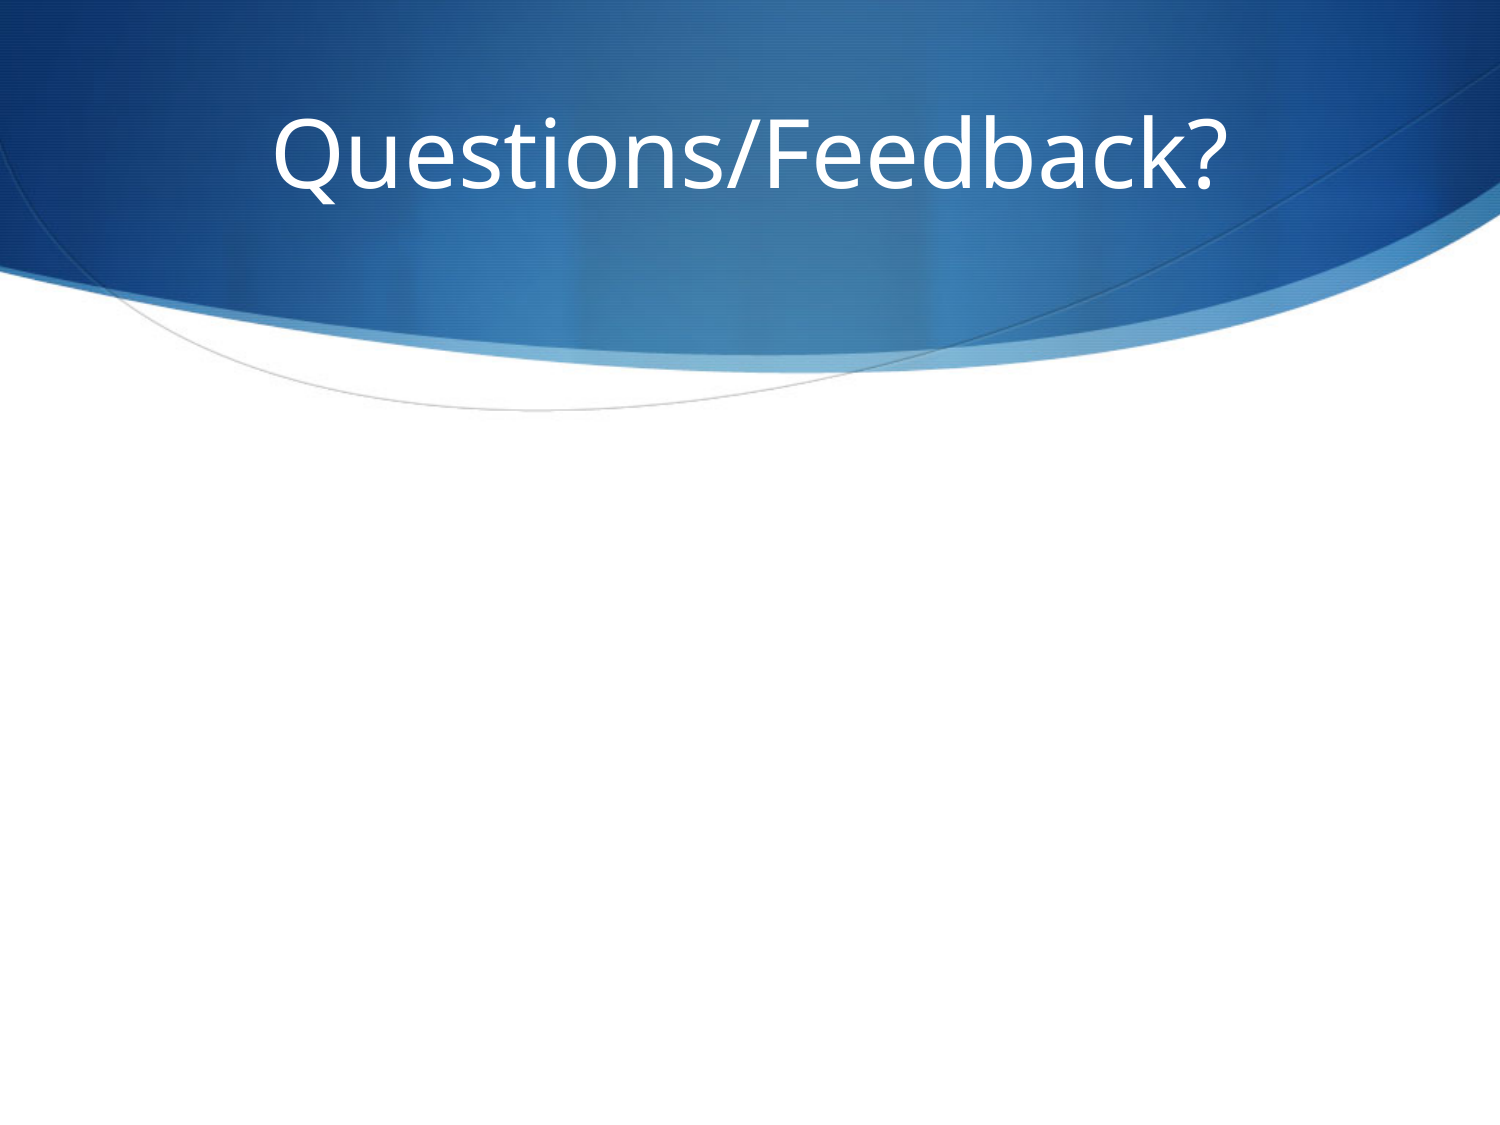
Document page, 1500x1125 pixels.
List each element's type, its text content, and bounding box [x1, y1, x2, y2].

title Questions/Feedback? [75, 56, 1425, 245]
picture [0, 0, 1500, 1125]
